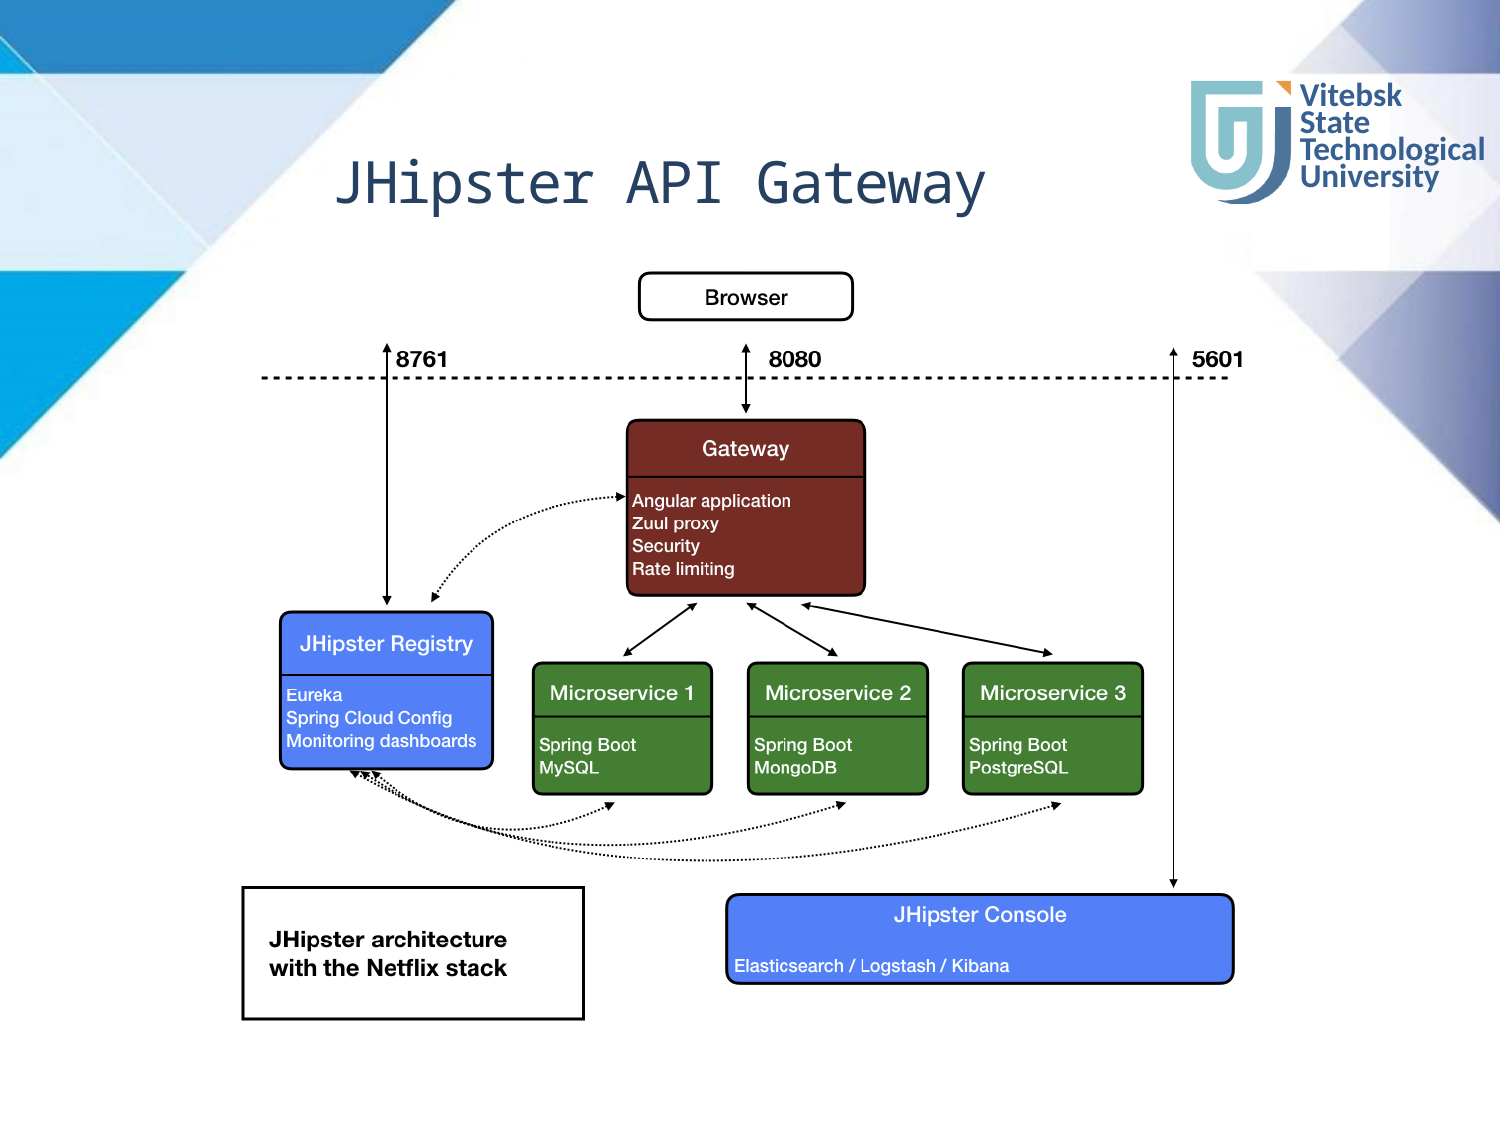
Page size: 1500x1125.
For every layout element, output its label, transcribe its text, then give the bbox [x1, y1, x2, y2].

picture [0, 0, 1500, 1125]
title JHipster API Gateway [316, 105, 1176, 256]
